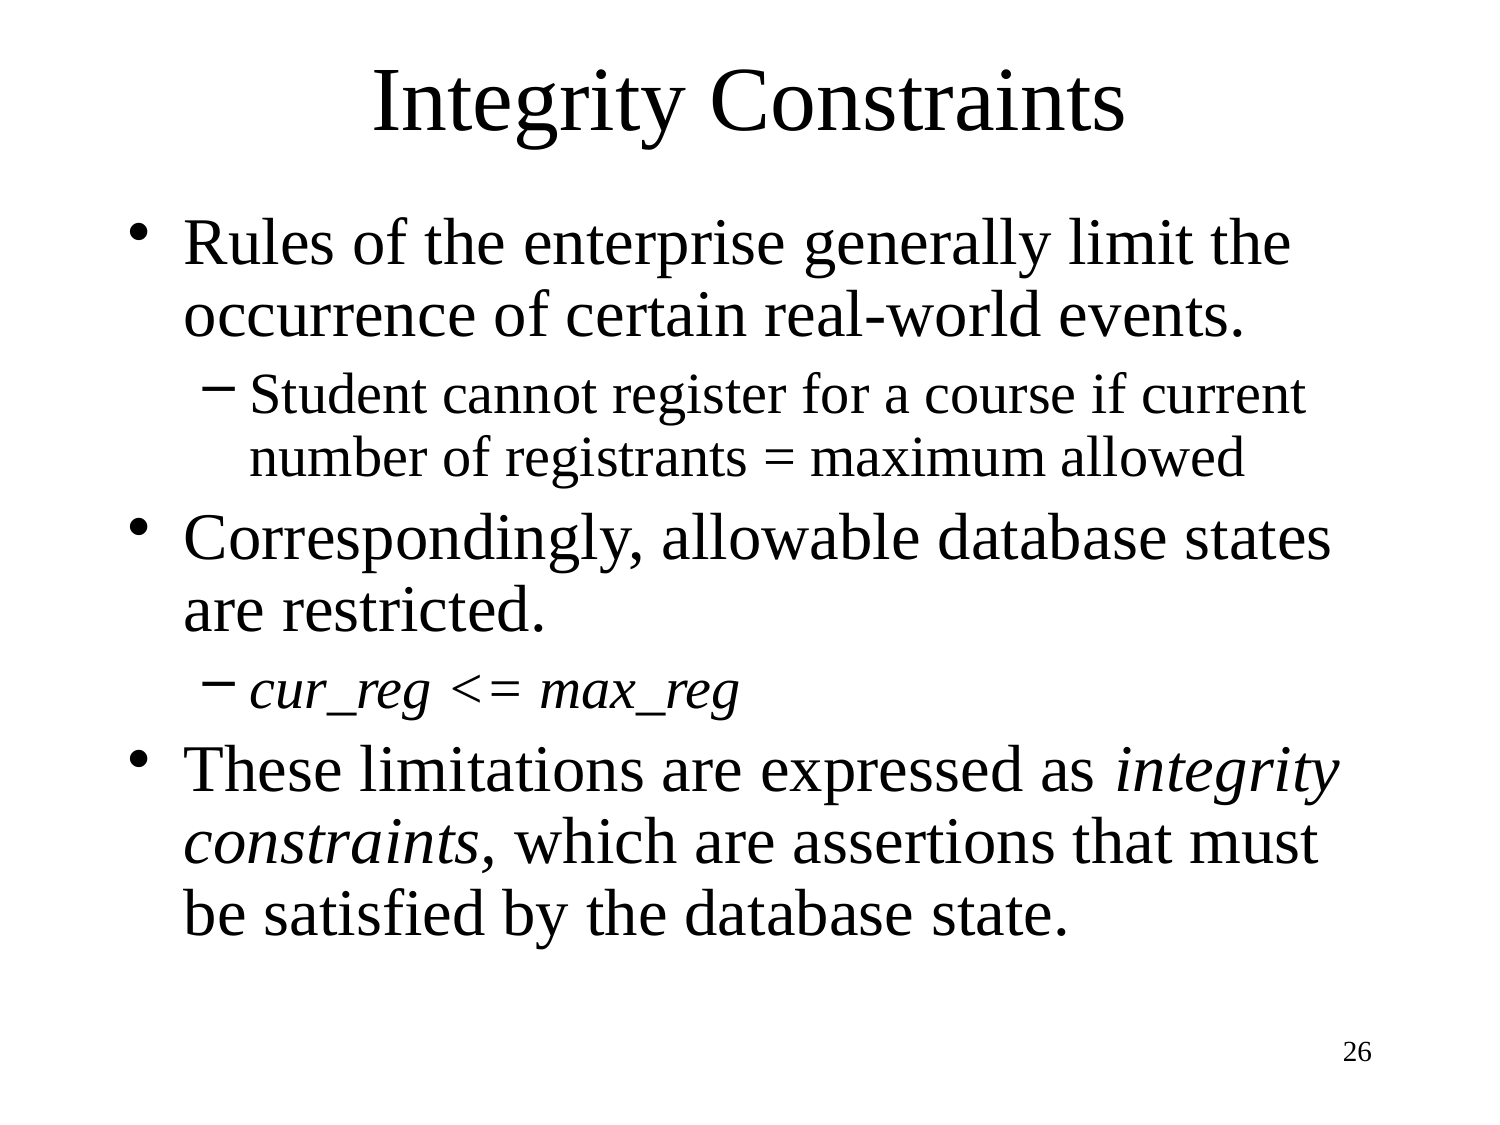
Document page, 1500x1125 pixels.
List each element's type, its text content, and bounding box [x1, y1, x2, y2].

list Rules of the enterprise generally limit the occurrence of certain real-world events. Student cannot register for a course if current number of registrants = maximum allowed Correspondingly, allowable database states are restricted. cur_reg <= max_reg These limitations are expressed as integrity constraints, which are assertions that must be satisfied by the database state. [112, 199, 1401, 1026]
slide_number 26 [1074, 1026, 1388, 1101]
title Integrity Constraints [112, 0, 1388, 188]
